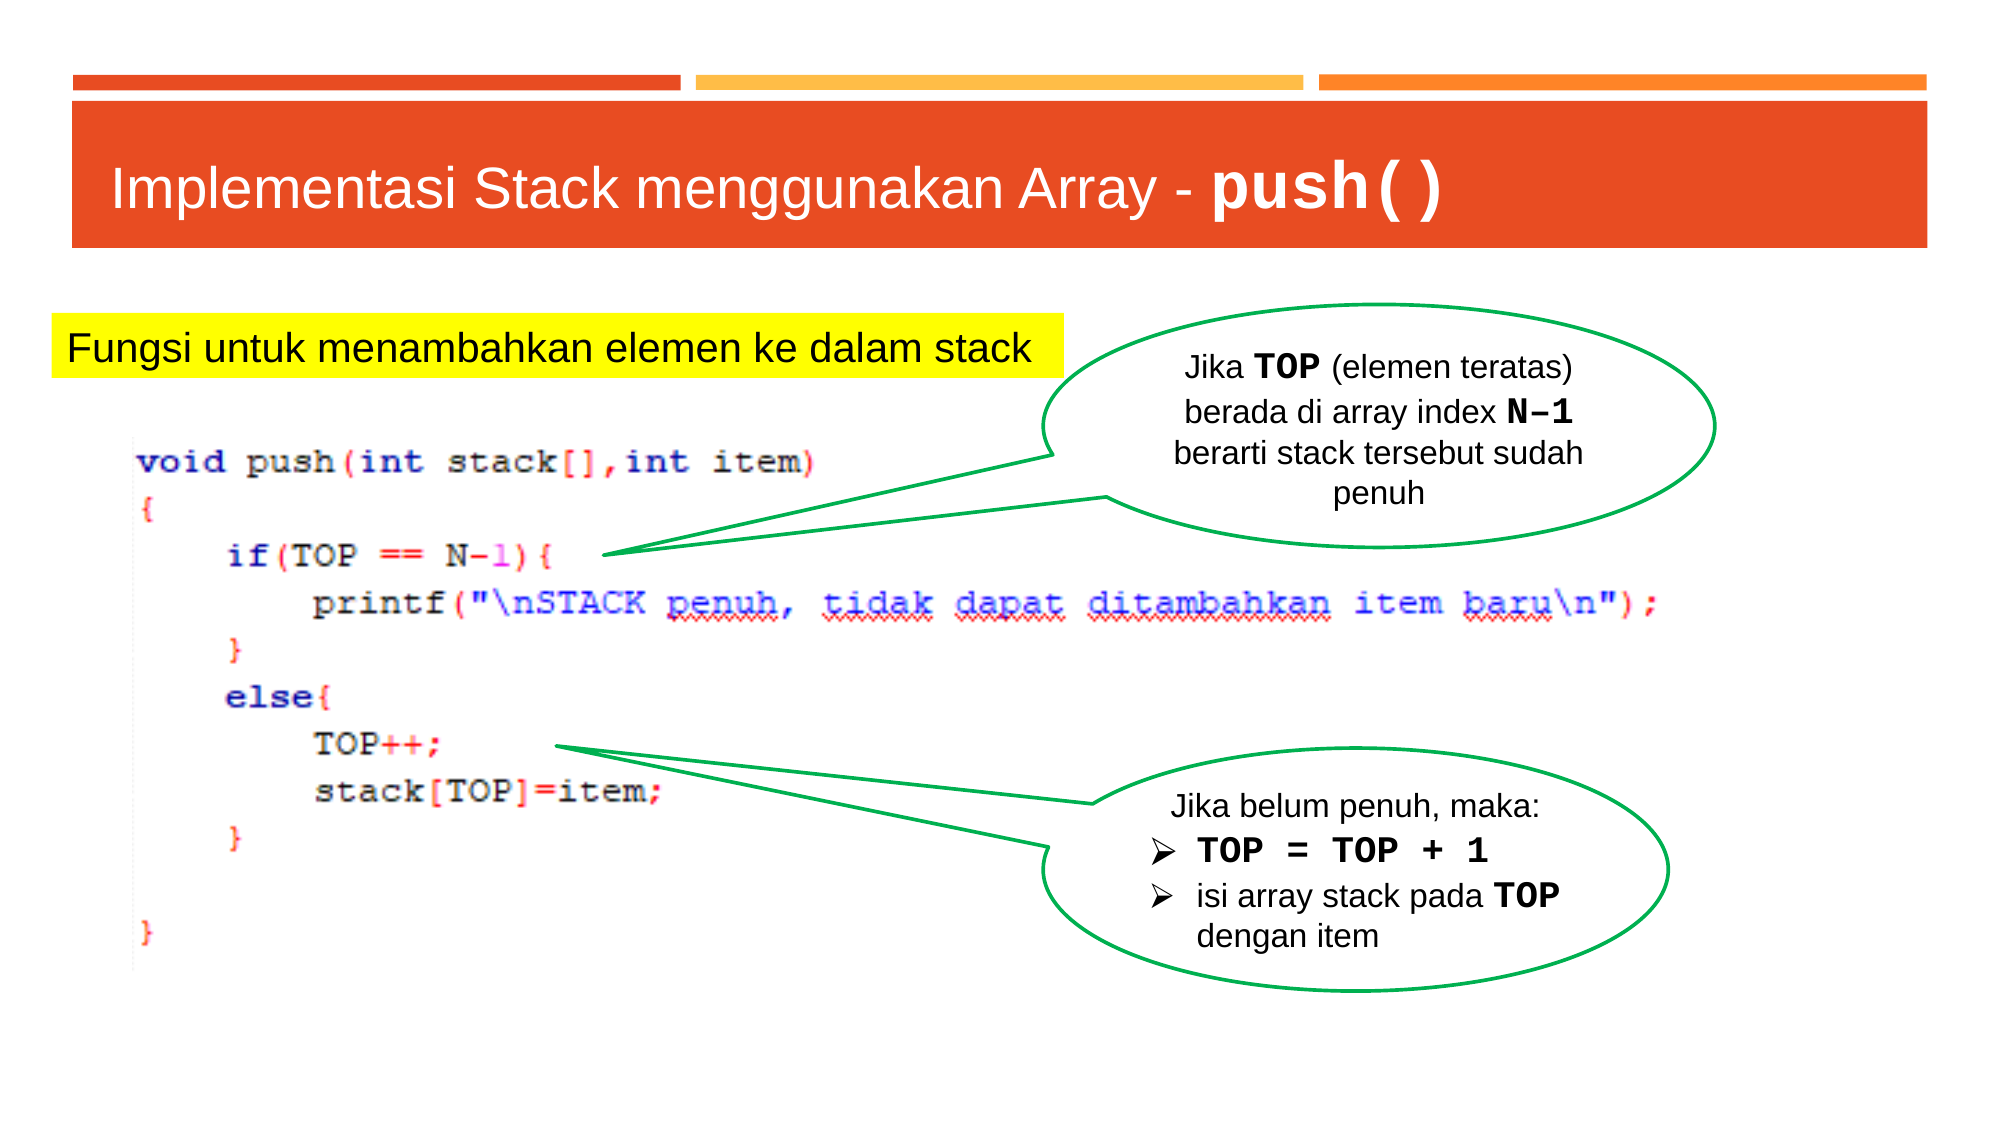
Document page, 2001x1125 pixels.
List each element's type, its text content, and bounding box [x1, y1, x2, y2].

text_box Jika TOP (elemen teratas) berada di array index N–1 berarti stack tersebut sudah penuh [1043, 304, 1715, 484]
picture [131, 437, 1669, 975]
text_box Jika belum penuh, maka: TOP = TOP + 1 isi array stack pada TOP dengan item [1243, 983, 1468, 992]
title Implementasi Stack menggunakan Array - push() [95, 115, 1905, 248]
text_box Fungsi untuk menambahkan elemen ke dalam stack [51, 312, 1064, 378]
